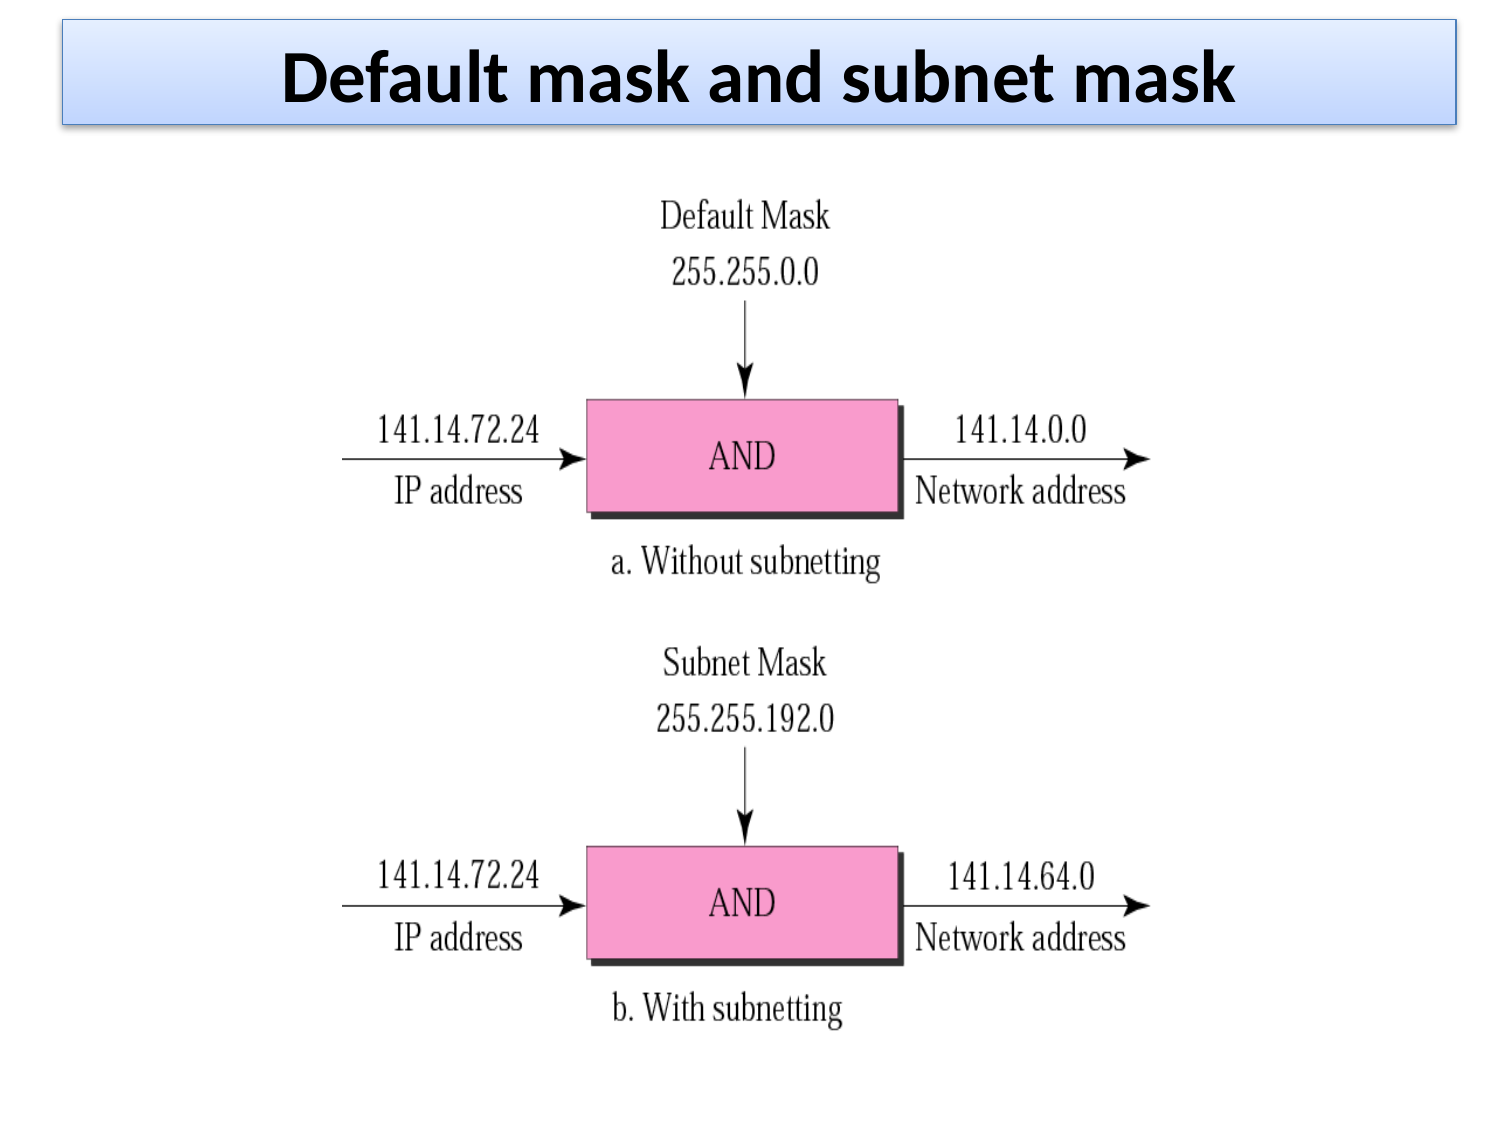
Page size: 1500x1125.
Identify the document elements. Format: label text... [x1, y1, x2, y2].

picture [342, 193, 1151, 1033]
text_box Default mask and subnet mask [62, 19, 1457, 125]
